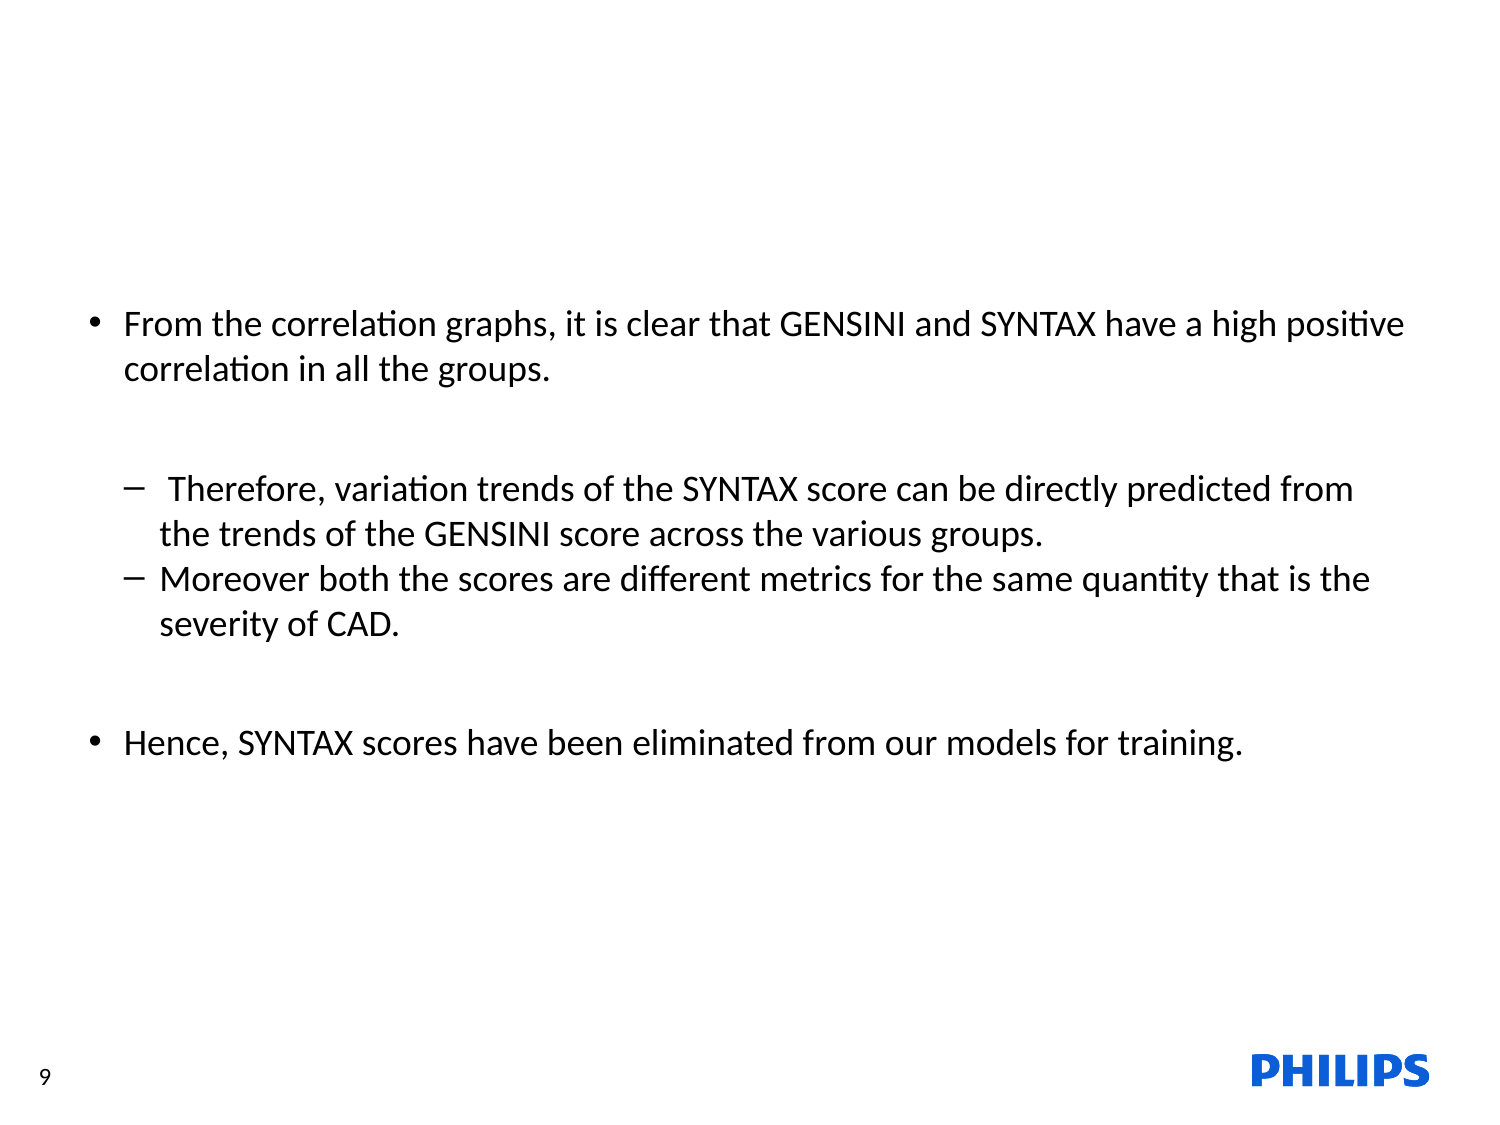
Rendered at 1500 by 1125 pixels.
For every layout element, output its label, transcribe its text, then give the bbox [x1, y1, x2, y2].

list From the correlation graphs, it is clear that GENSINI and SYNTAX have a high positive correlation in all the groups. Therefore, variation trends of the SYNTAX score can be directly predicted from the trends of the GENSINI score across the various groups. Moreover both the scores are different metrics for the same quantity that is the severity of CAD. Hence, SYNTAX scores have been eliminated from our models for training. [88, 253, 1412, 1012]
